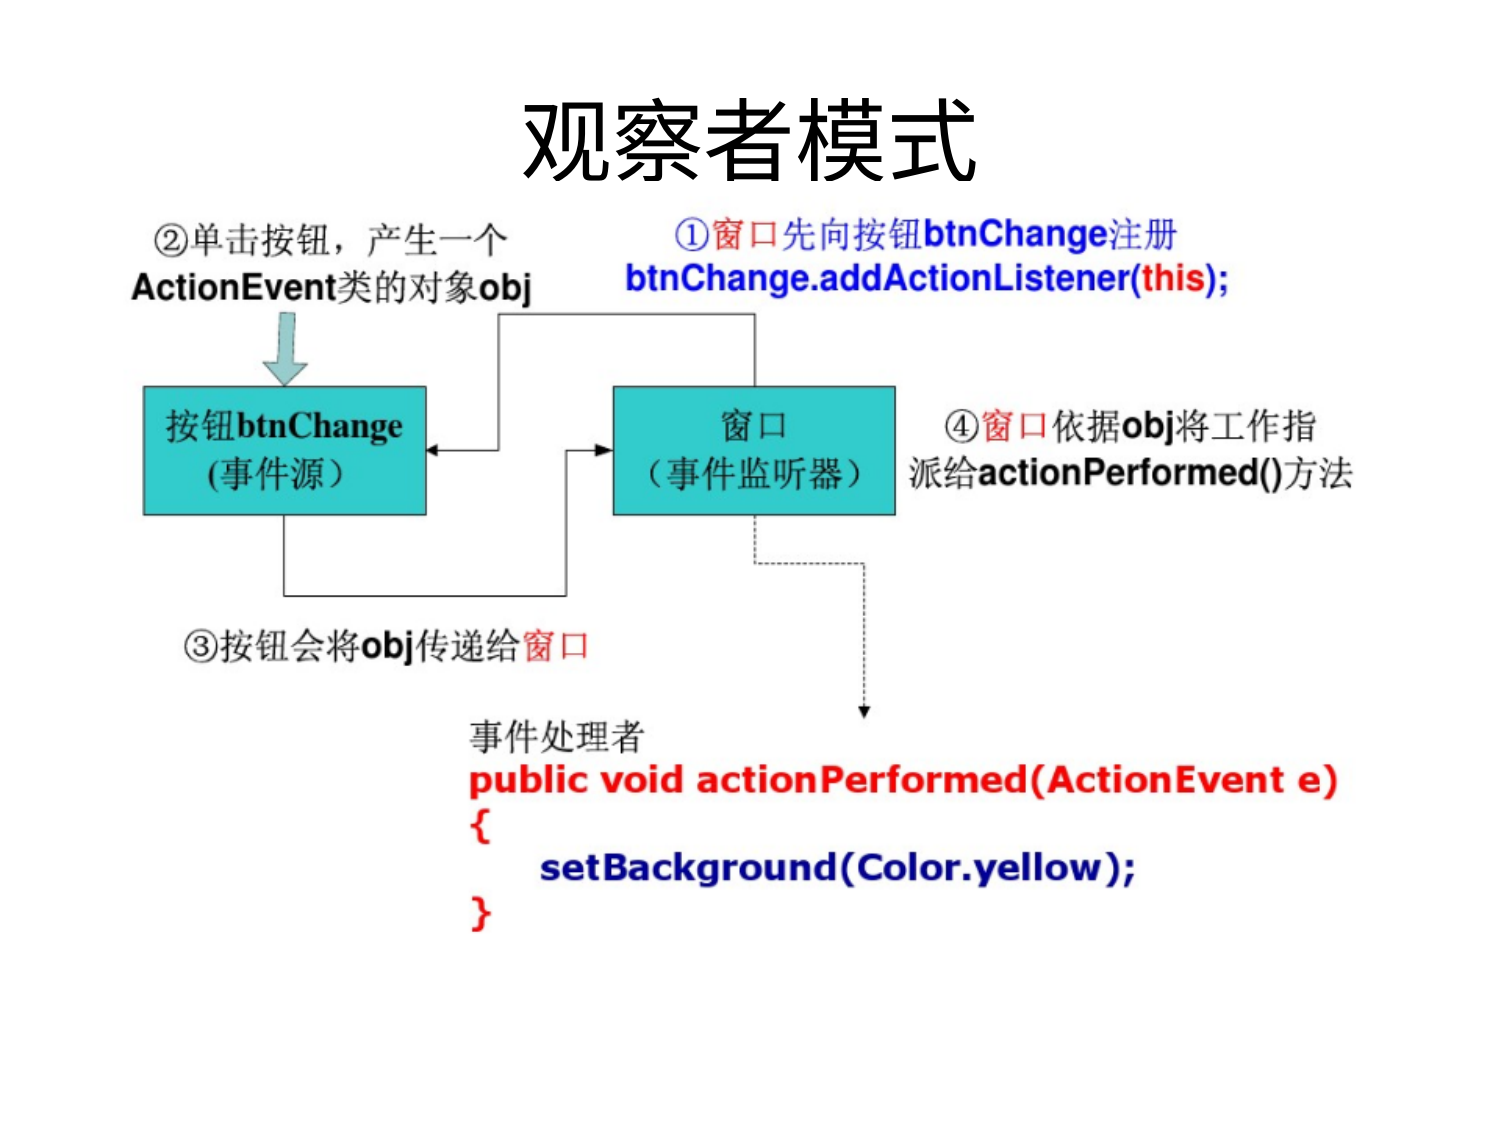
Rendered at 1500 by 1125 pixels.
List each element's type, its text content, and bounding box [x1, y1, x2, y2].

title 观察者模式 [75, 45, 1425, 233]
picture [116, 181, 1384, 944]
